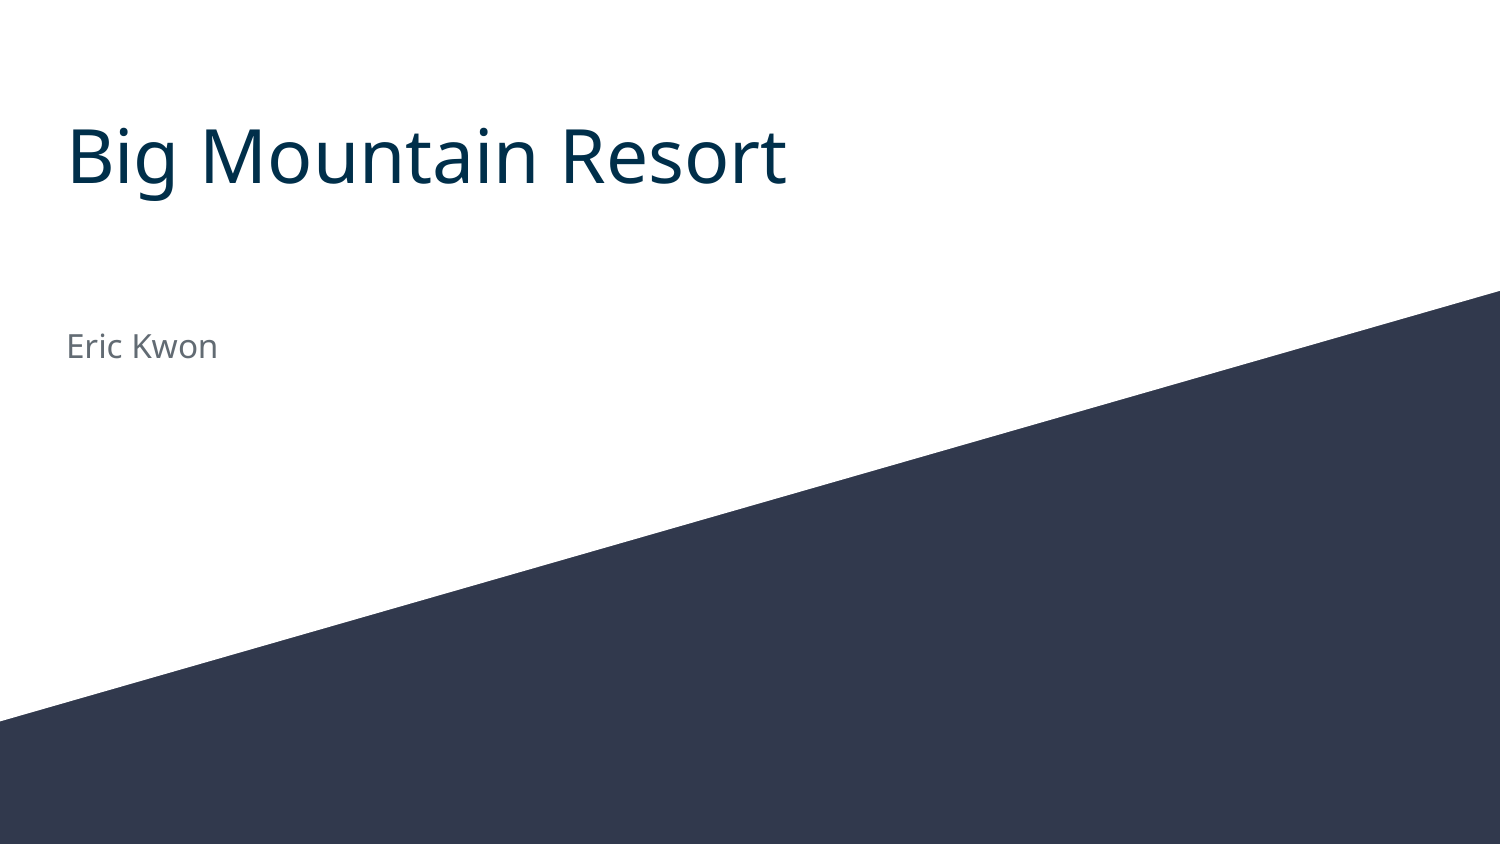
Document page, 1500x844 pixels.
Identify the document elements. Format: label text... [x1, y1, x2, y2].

title Big Mountain Resort [51, 88, 1449, 299]
subtitle Eric Kwon [51, 308, 748, 430]
